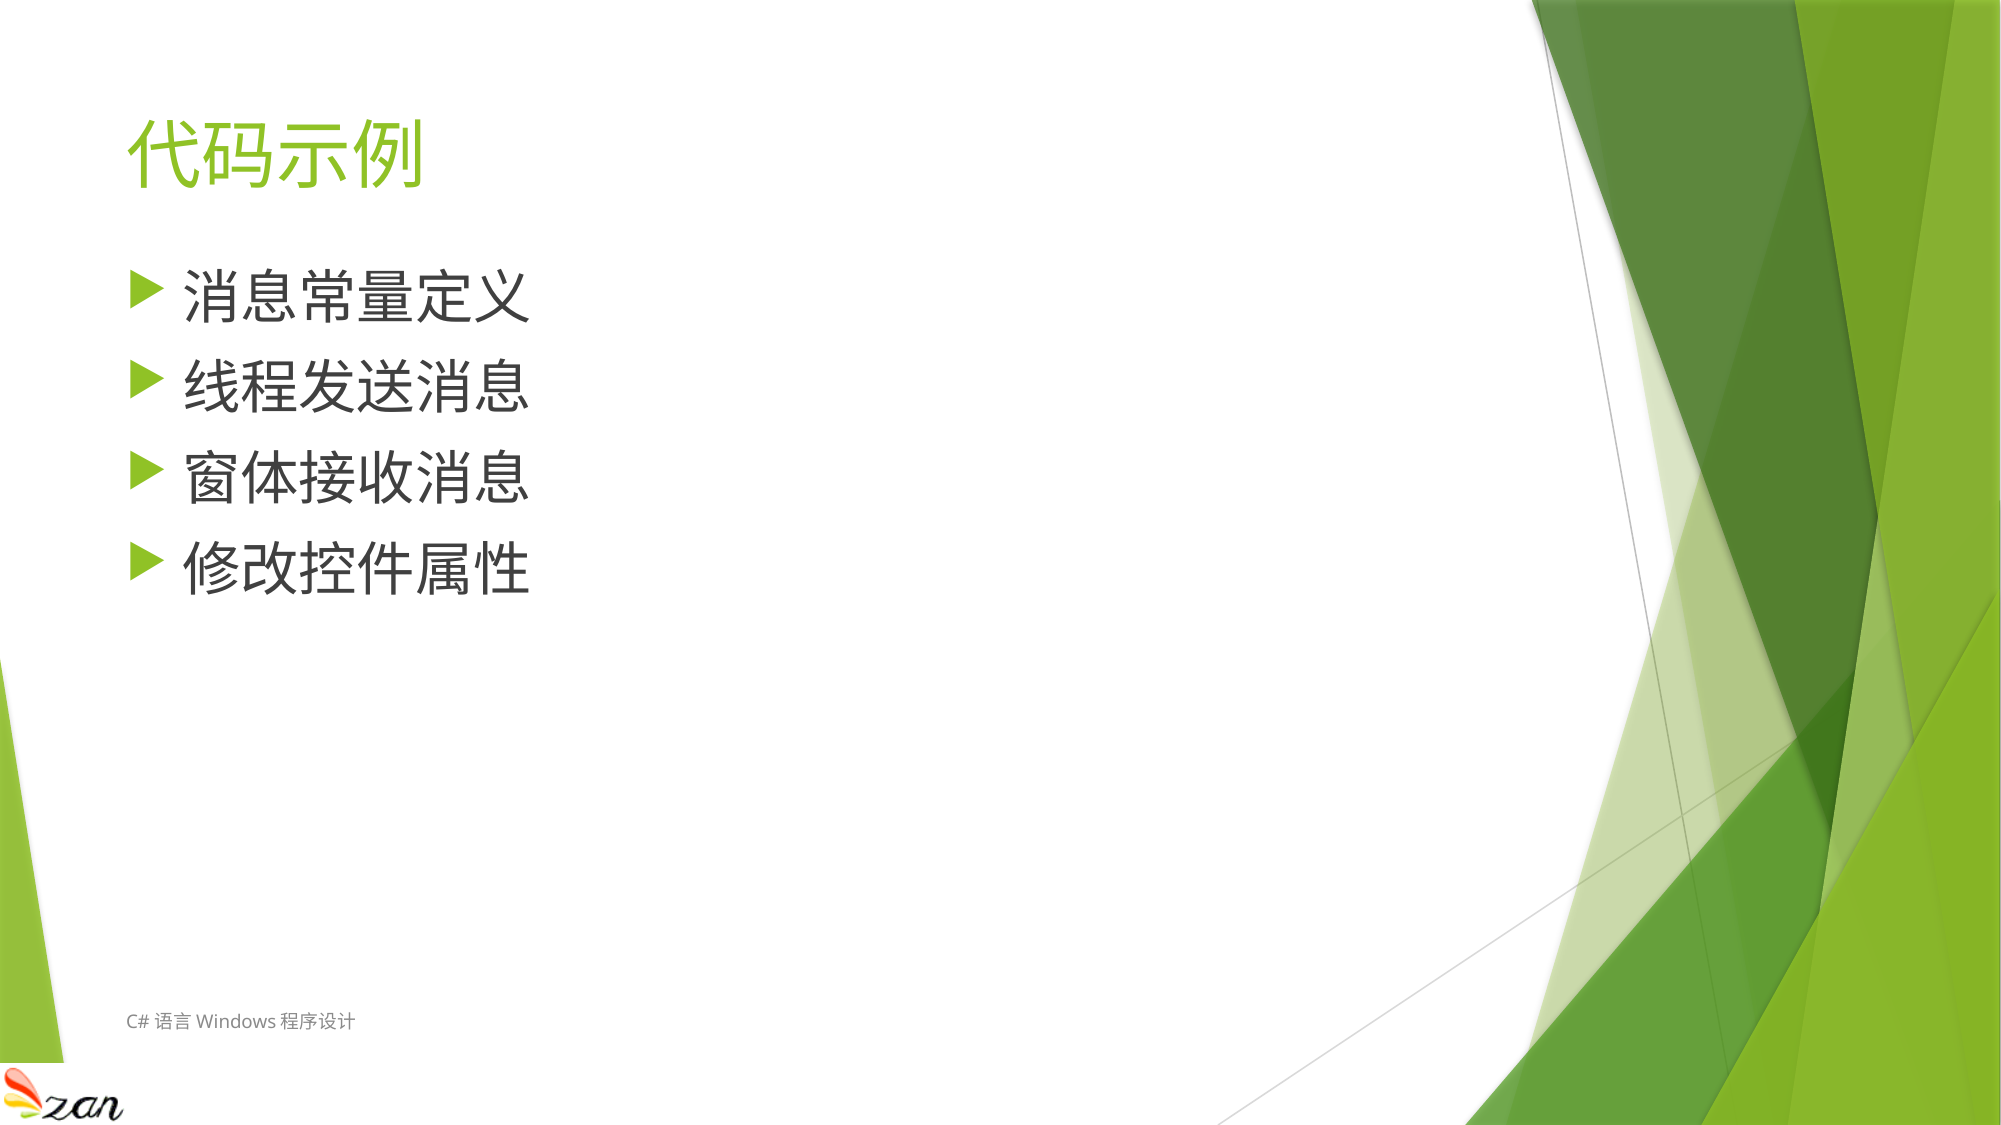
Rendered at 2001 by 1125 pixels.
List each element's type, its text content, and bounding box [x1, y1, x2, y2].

list 消息常量定义 线程发送消息 窗体接收消息 修改控件属性 [111, 252, 1522, 890]
title 代码示例 [111, 99, 1522, 252]
picture [0, 1063, 128, 1125]
footer C#语言Windows程序设计 [111, 991, 1145, 1051]
